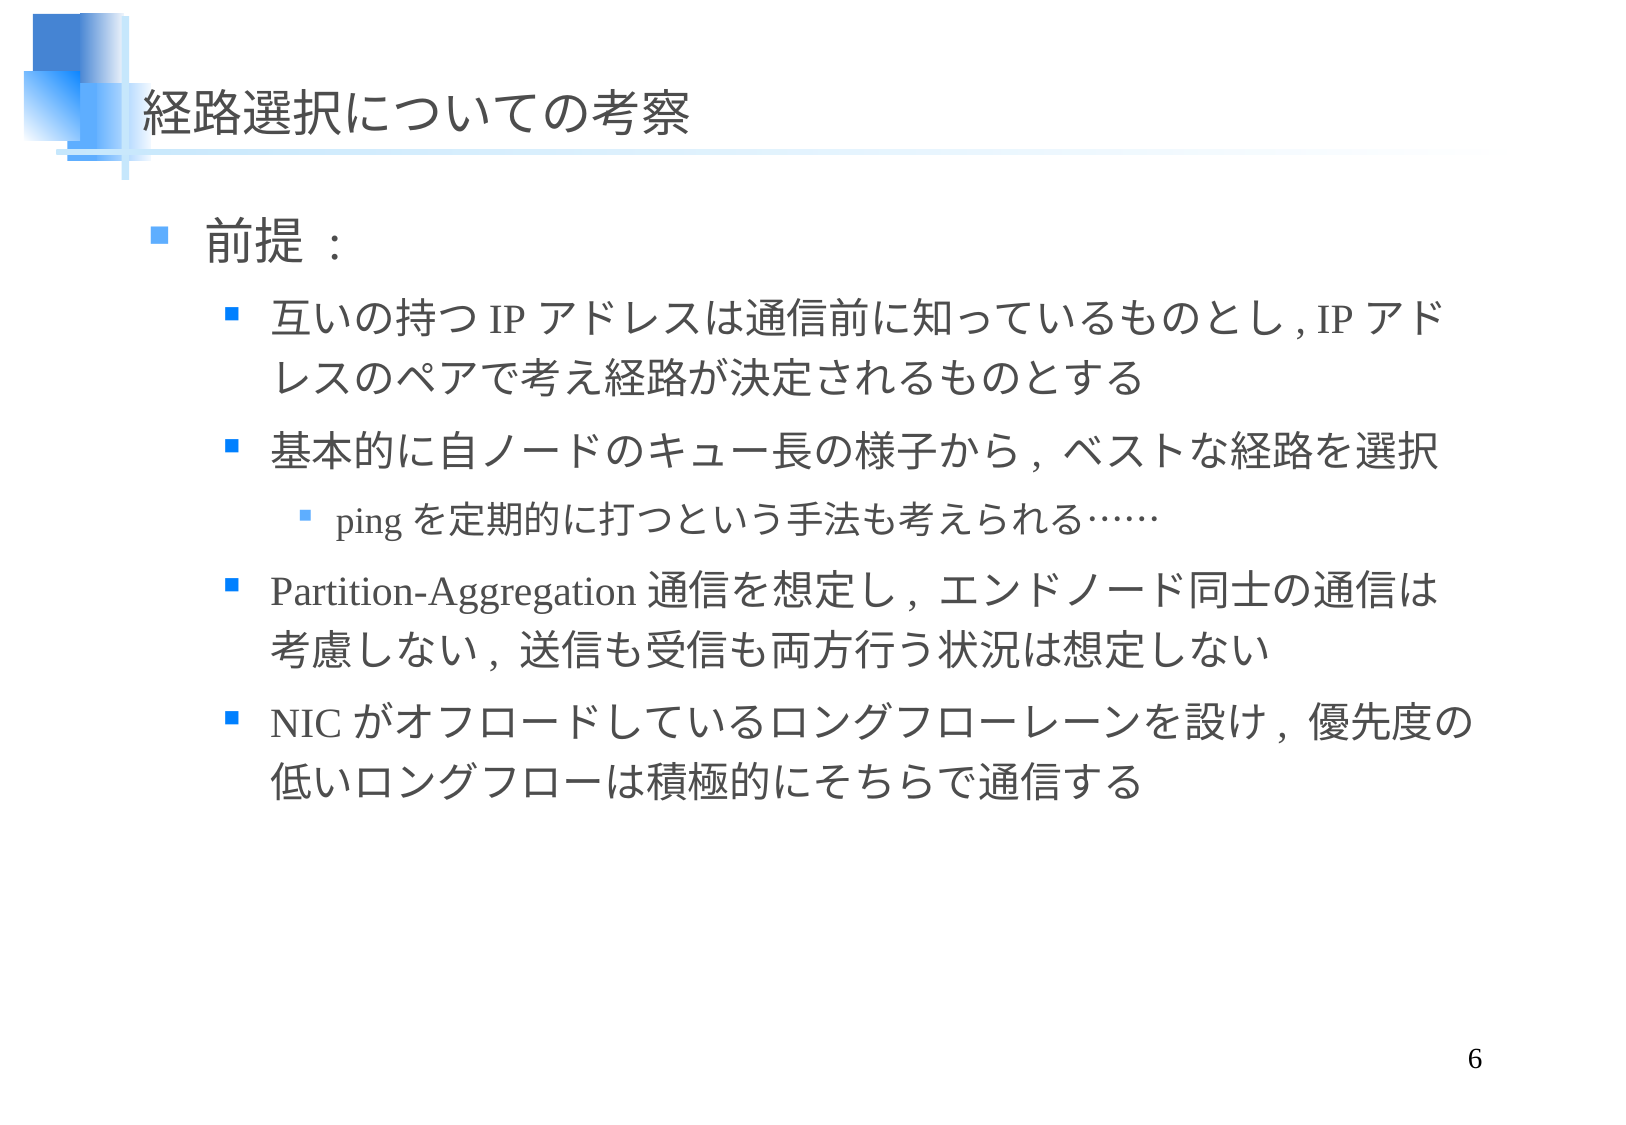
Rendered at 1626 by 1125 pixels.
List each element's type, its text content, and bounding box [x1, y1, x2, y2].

slide_number 6 [1159, 1035, 1498, 1083]
list 前提 : 互いの持つIPアドレスは通信前に知っているものとし, IPアドレスのペアで考え経路が決定されるものとする 基本的に自ノードのキュー長の様子から, ベストな経路を選択 pingを定期的に打つという手法も考えられる…… Partition-Aggregation通信を想定し, エンドノード同士の通信は考慮しない, 送信も受信も両方行う状況は想定しない NICがオフロードしているロングフローレーンを設け, 優先度の低いロングフローは積極的にそちらで通信する [133, 189, 1492, 988]
title 経路選択についての考察 [127, 54, 1522, 149]
